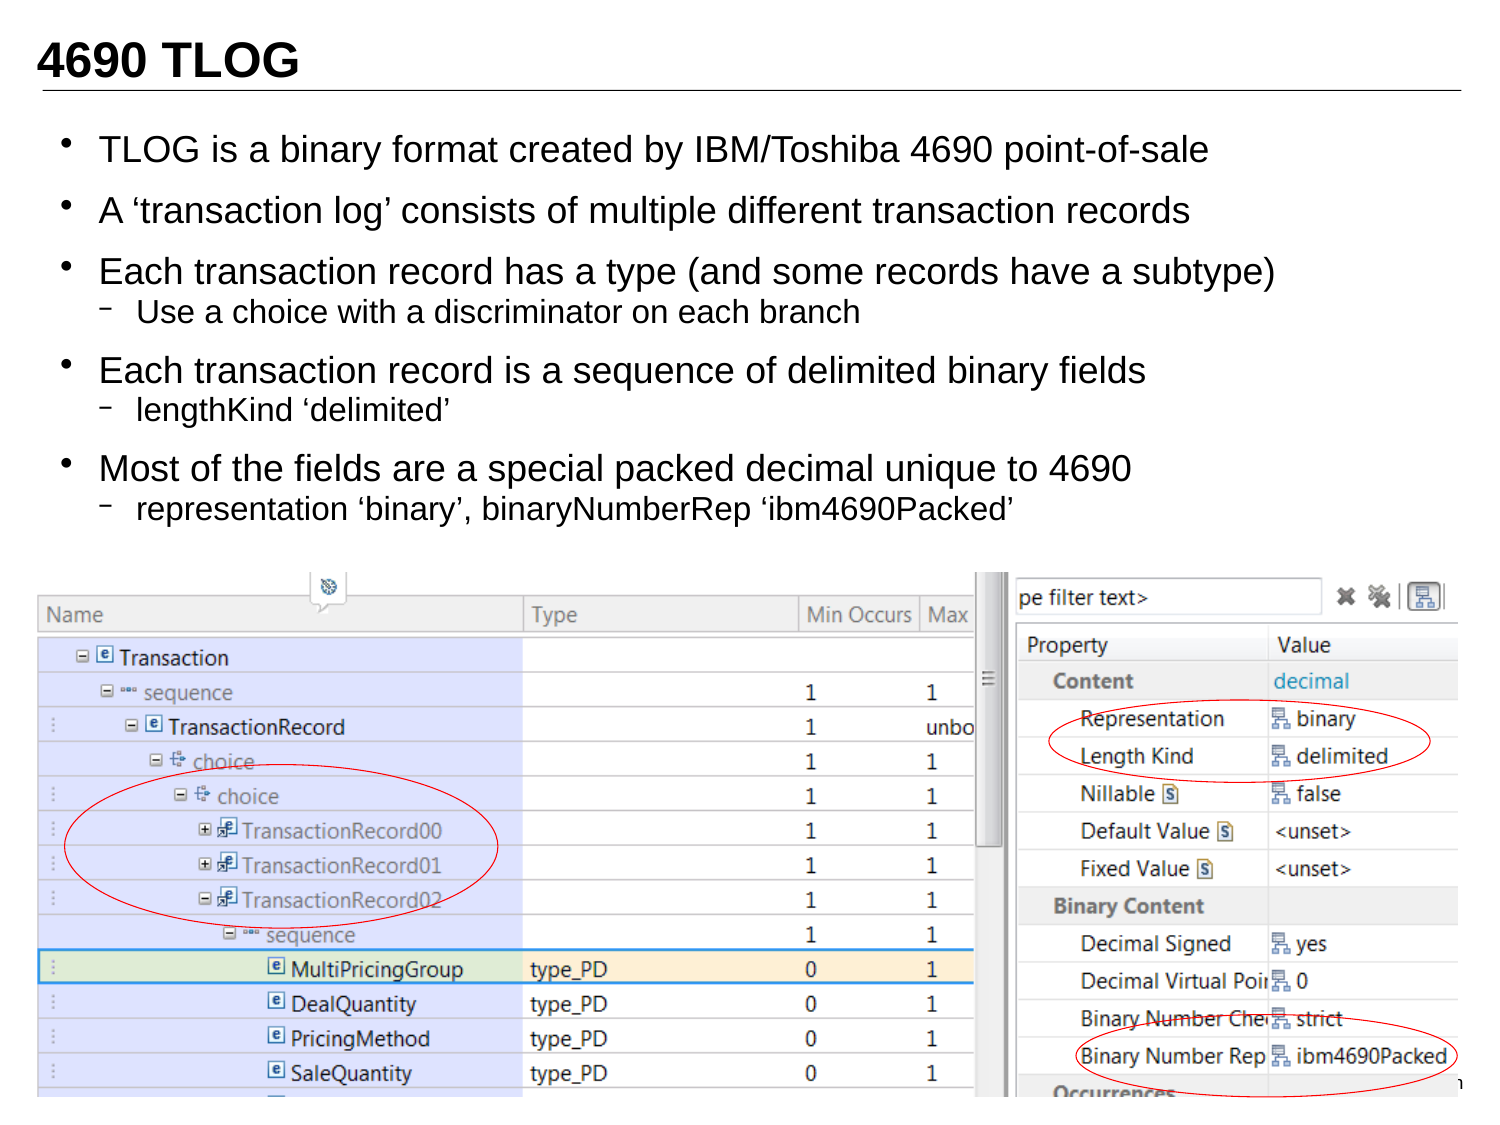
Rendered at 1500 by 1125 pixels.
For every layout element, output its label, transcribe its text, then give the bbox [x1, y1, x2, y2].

list TLOG is a binary format created by IBM/Toshiba 4690 point-of-sale A ‘transaction log’ consists of multiple different transaction records Each transaction record has a type (and some records have a subtype) Use a choice with a discriminator on each branch Each transaction record is a sequence of delimited binary fields lengthKind ‘delimited’ Most of the fields are a special packed decimal unique to 4690 representation ‘binary’, binaryNumberRep ‘ibm4690Packed’ [45, 122, 1471, 618]
picture [36, 572, 1458, 1098]
title 4690 TLOG [21, 19, 1436, 95]
